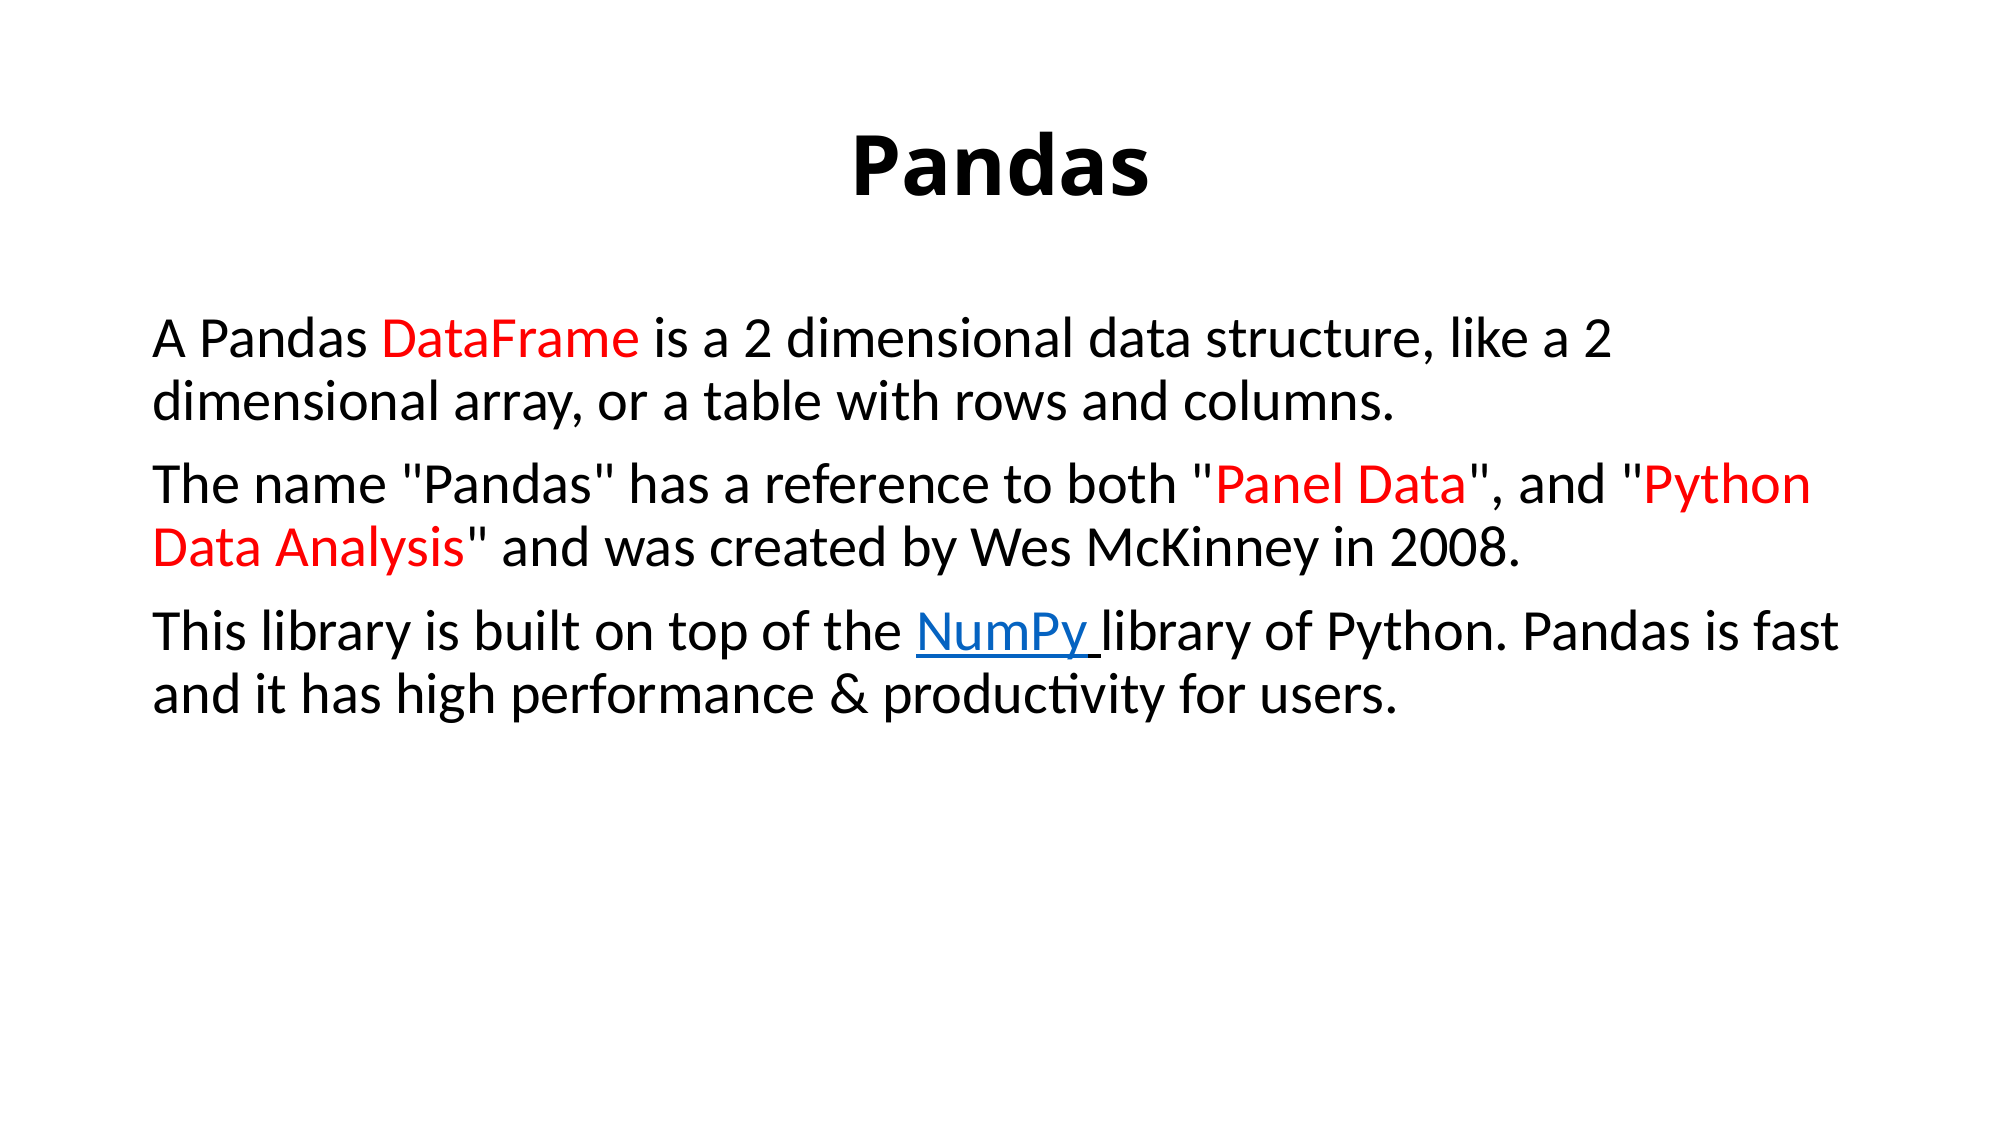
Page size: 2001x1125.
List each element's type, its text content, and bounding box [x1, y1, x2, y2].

title Pandas [137, 59, 1863, 278]
list A Pandas DataFrame is a 2 dimensional data structure, like a 2 dimensional array, or a table with rows and columns. The name "Pandas" has a reference to both "Panel Data", and "Python Data Analysis" and was created by Wes McKinney in 2008. This library is built on top of the NumPy library of Python. Pandas is fast and it has high performance & productivity for users. [137, 299, 1863, 1014]
